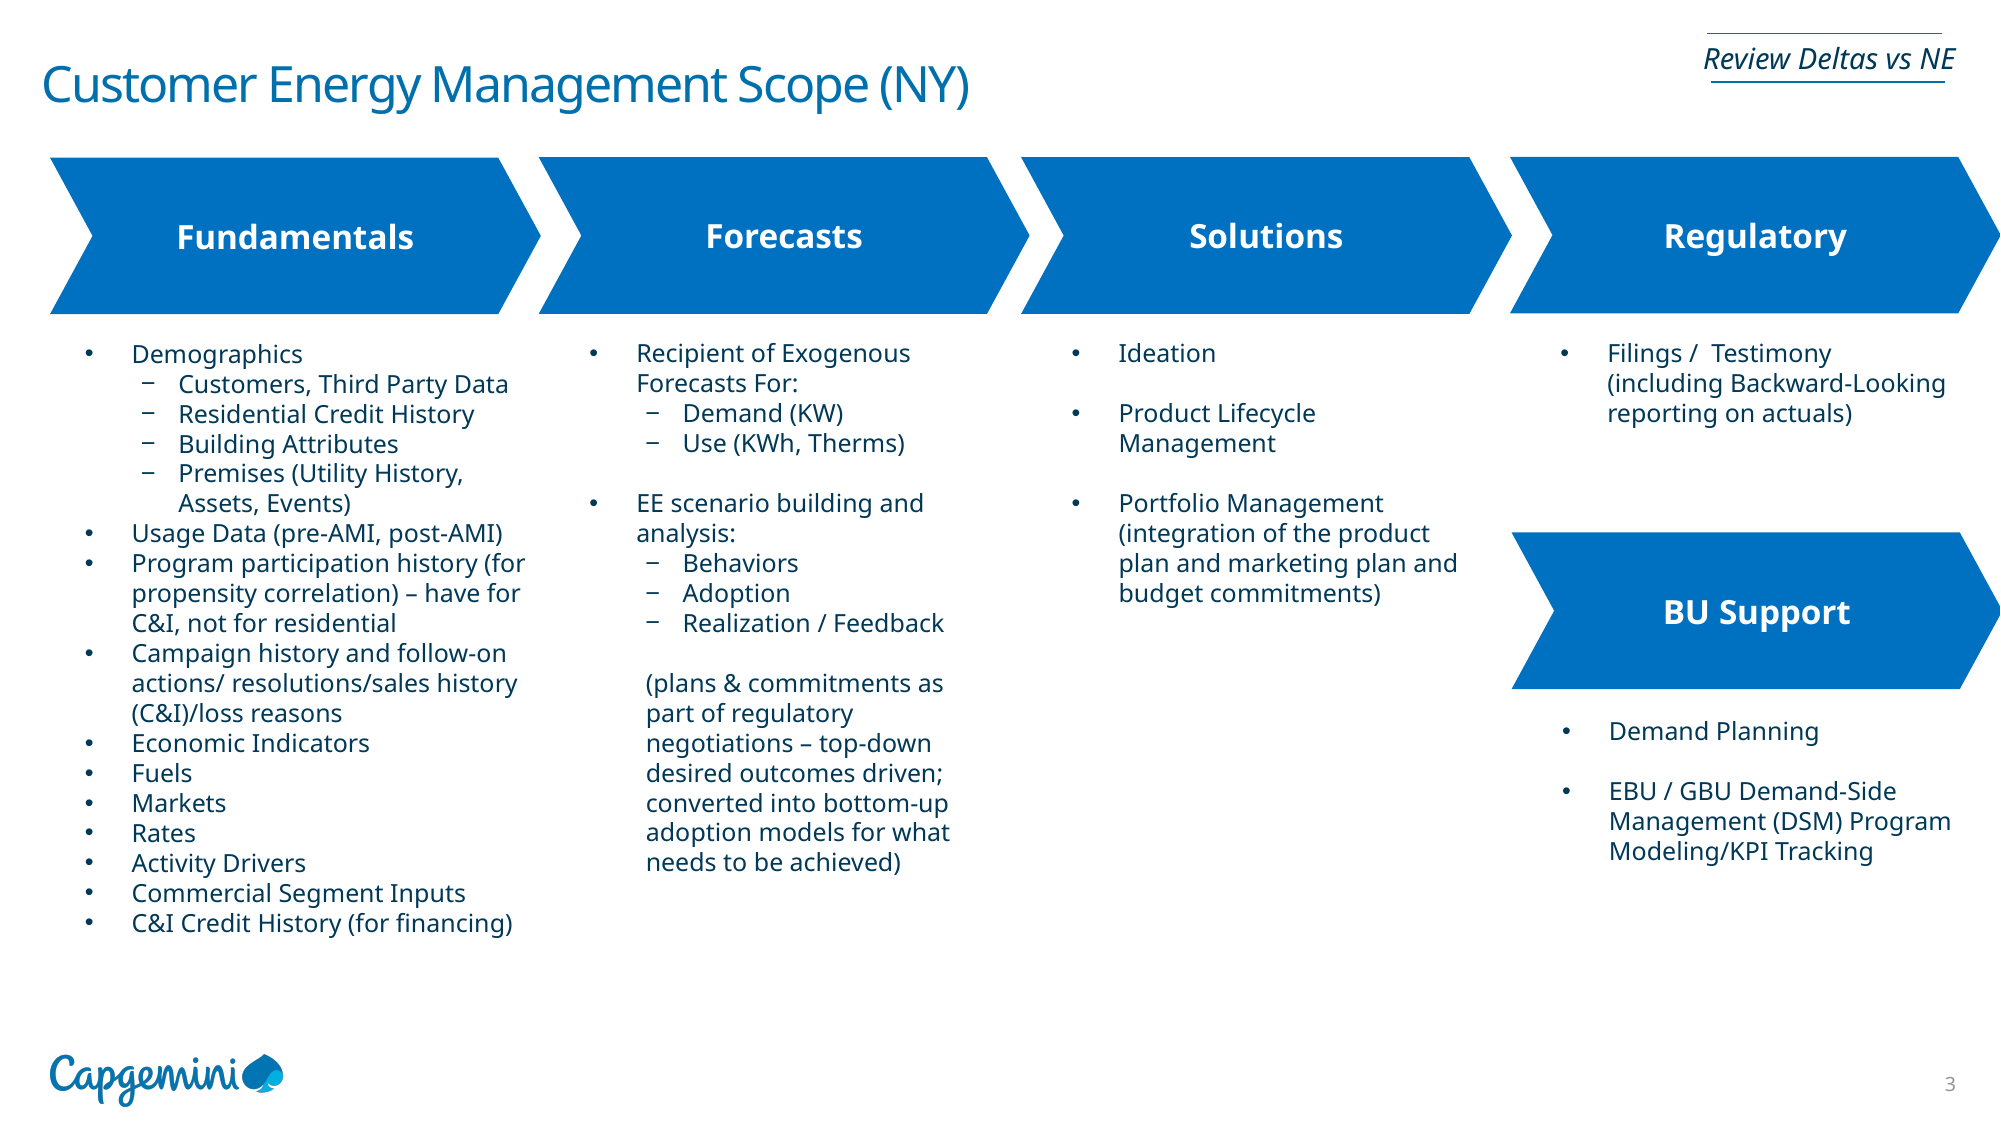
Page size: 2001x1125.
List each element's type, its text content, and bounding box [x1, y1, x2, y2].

text_box Ideation Product Lifecycle Management Portfolio Management (integration of the product plan and marketing plan and budget commitments) [1056, 330, 1482, 615]
picture [80, 1072, 88, 1085]
picture [123, 1070, 131, 1083]
text_box Demographics Customers, Third Party Data Residential Credit History Building Attributes Premises (Utility History, Assets, Events) Usage Data (pre-AMI, post-AMI) Program participation history (for propensity correlation) – have for C&I, not for residential Campaign history and follow-on actions/ resolutions/sales history (C&I)/loss reasons Economic Indicators Fuels Markets Rates Activity Drivers Commercial Segment Inputs C&I Credit History (for financing) [70, 330, 559, 1065]
picture [50, 1054, 62, 1066]
picture [124, 1092, 130, 1103]
text_box Fundamentals [48, 155, 543, 317]
text_box Solutions [1019, 155, 1514, 316]
text_box Forecasts [536, 155, 1032, 316]
picture [130, 1065, 283, 1107]
title Customer Energy Management Scope (NY) [0, 0, 2000, 175]
text_box Regulatory [1508, 154, 2000, 316]
picture [171, 1065, 215, 1085]
picture [132, 1065, 166, 1085]
picture [56, 1059, 129, 1086]
picture [103, 1071, 110, 1085]
picture [50, 1080, 127, 1107]
picture [143, 1071, 148, 1079]
text_box BU Support [1509, 530, 2000, 692]
text_box Filings / Testimony (including Backward-Looking reporting on actuals) [1545, 330, 1970, 465]
text_box Recipient of Exogenous Forecasts For: Demand (KW) Use (KWh, Therms) EE scenario building and analysis: Behaviors Adoption Realization / Feedback (plans & commitments as part of regulatory negotiations – top-down desired outcomes driven; converted into bottom-up adoption models for what needs to be achieved) [574, 330, 999, 945]
text_box Demand Planning EBU / GBU Demand-Side Management (DSM) Program Modeling/KPI Tracking [1547, 678, 1972, 873]
text_box Review Deltas vs NE [1688, 33, 1971, 83]
